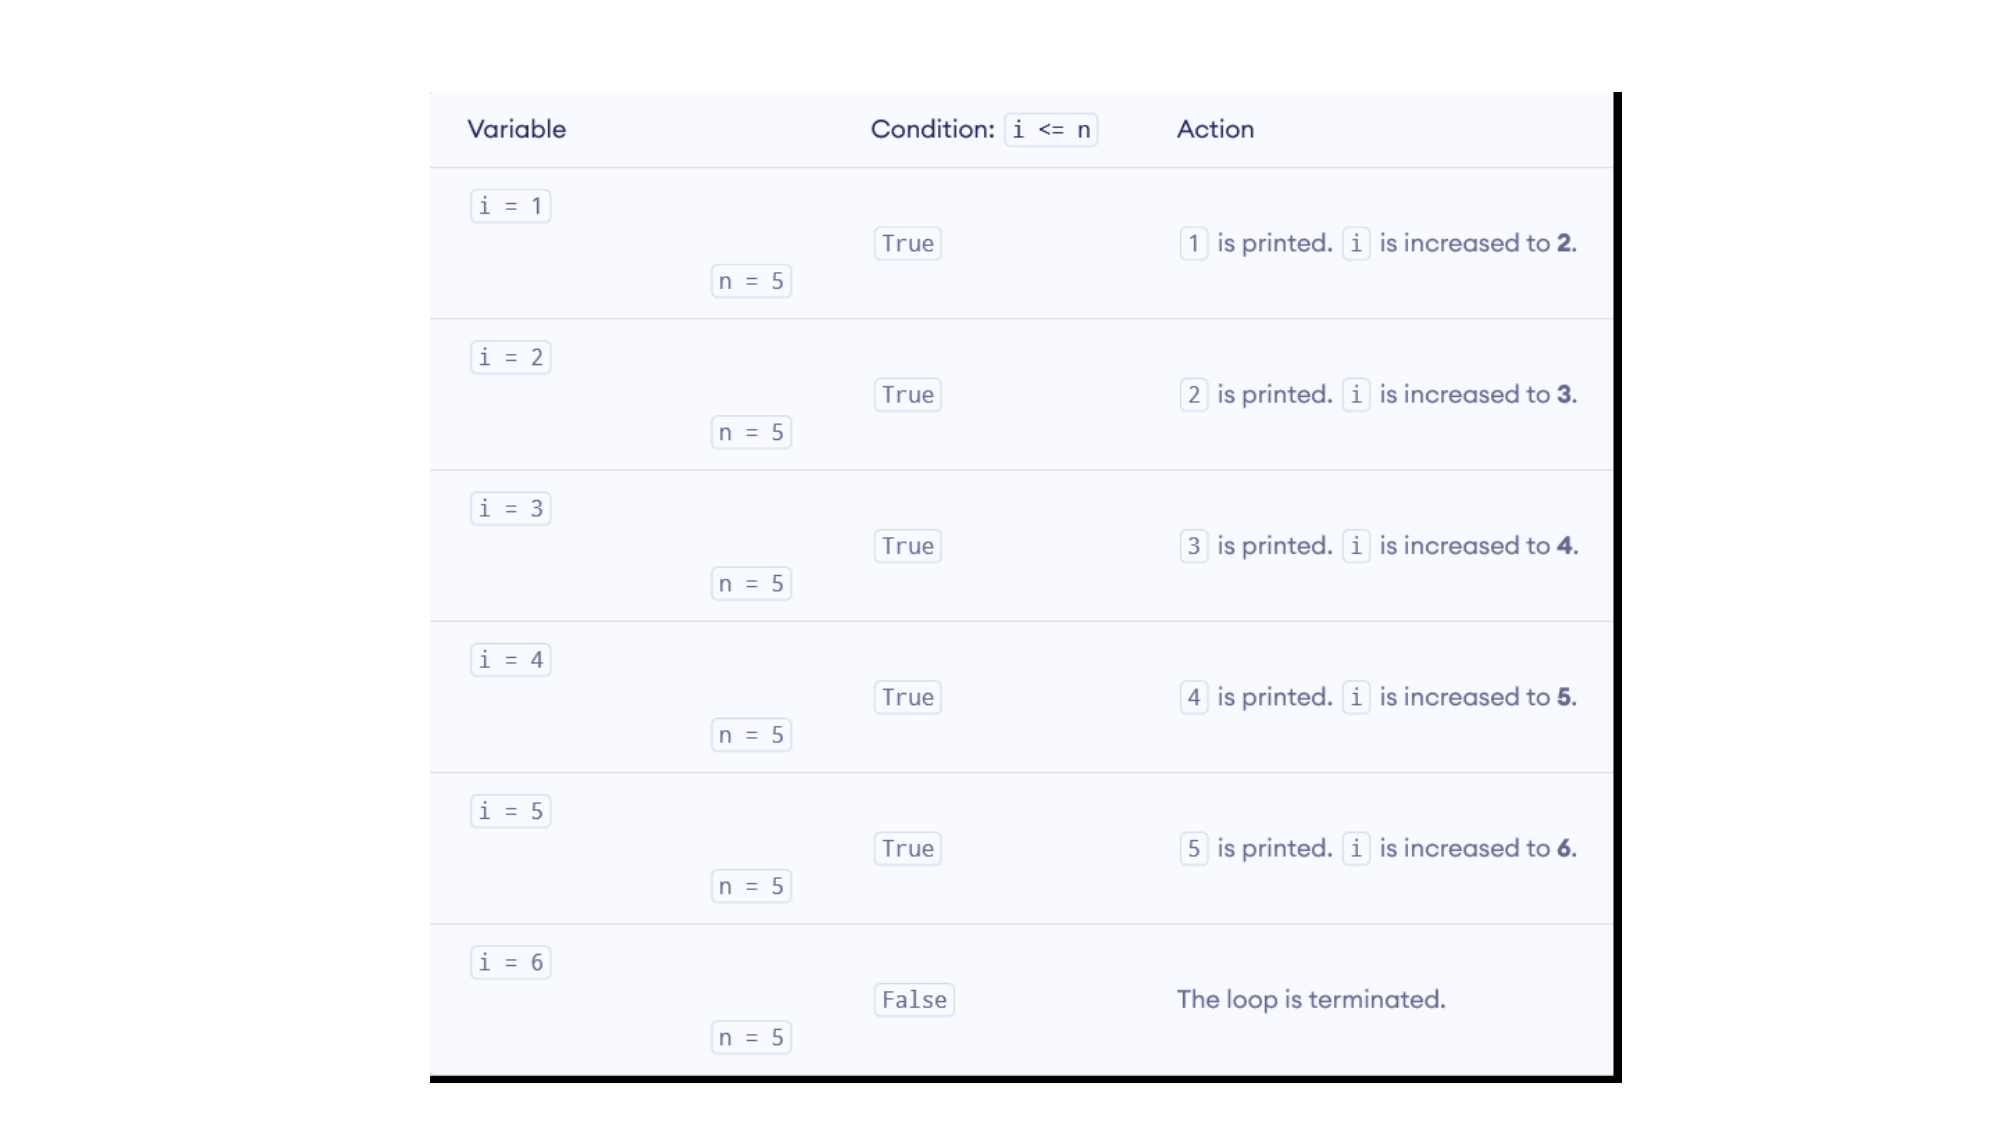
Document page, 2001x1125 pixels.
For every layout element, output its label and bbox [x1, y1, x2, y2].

picture [430, 92, 1622, 1083]
